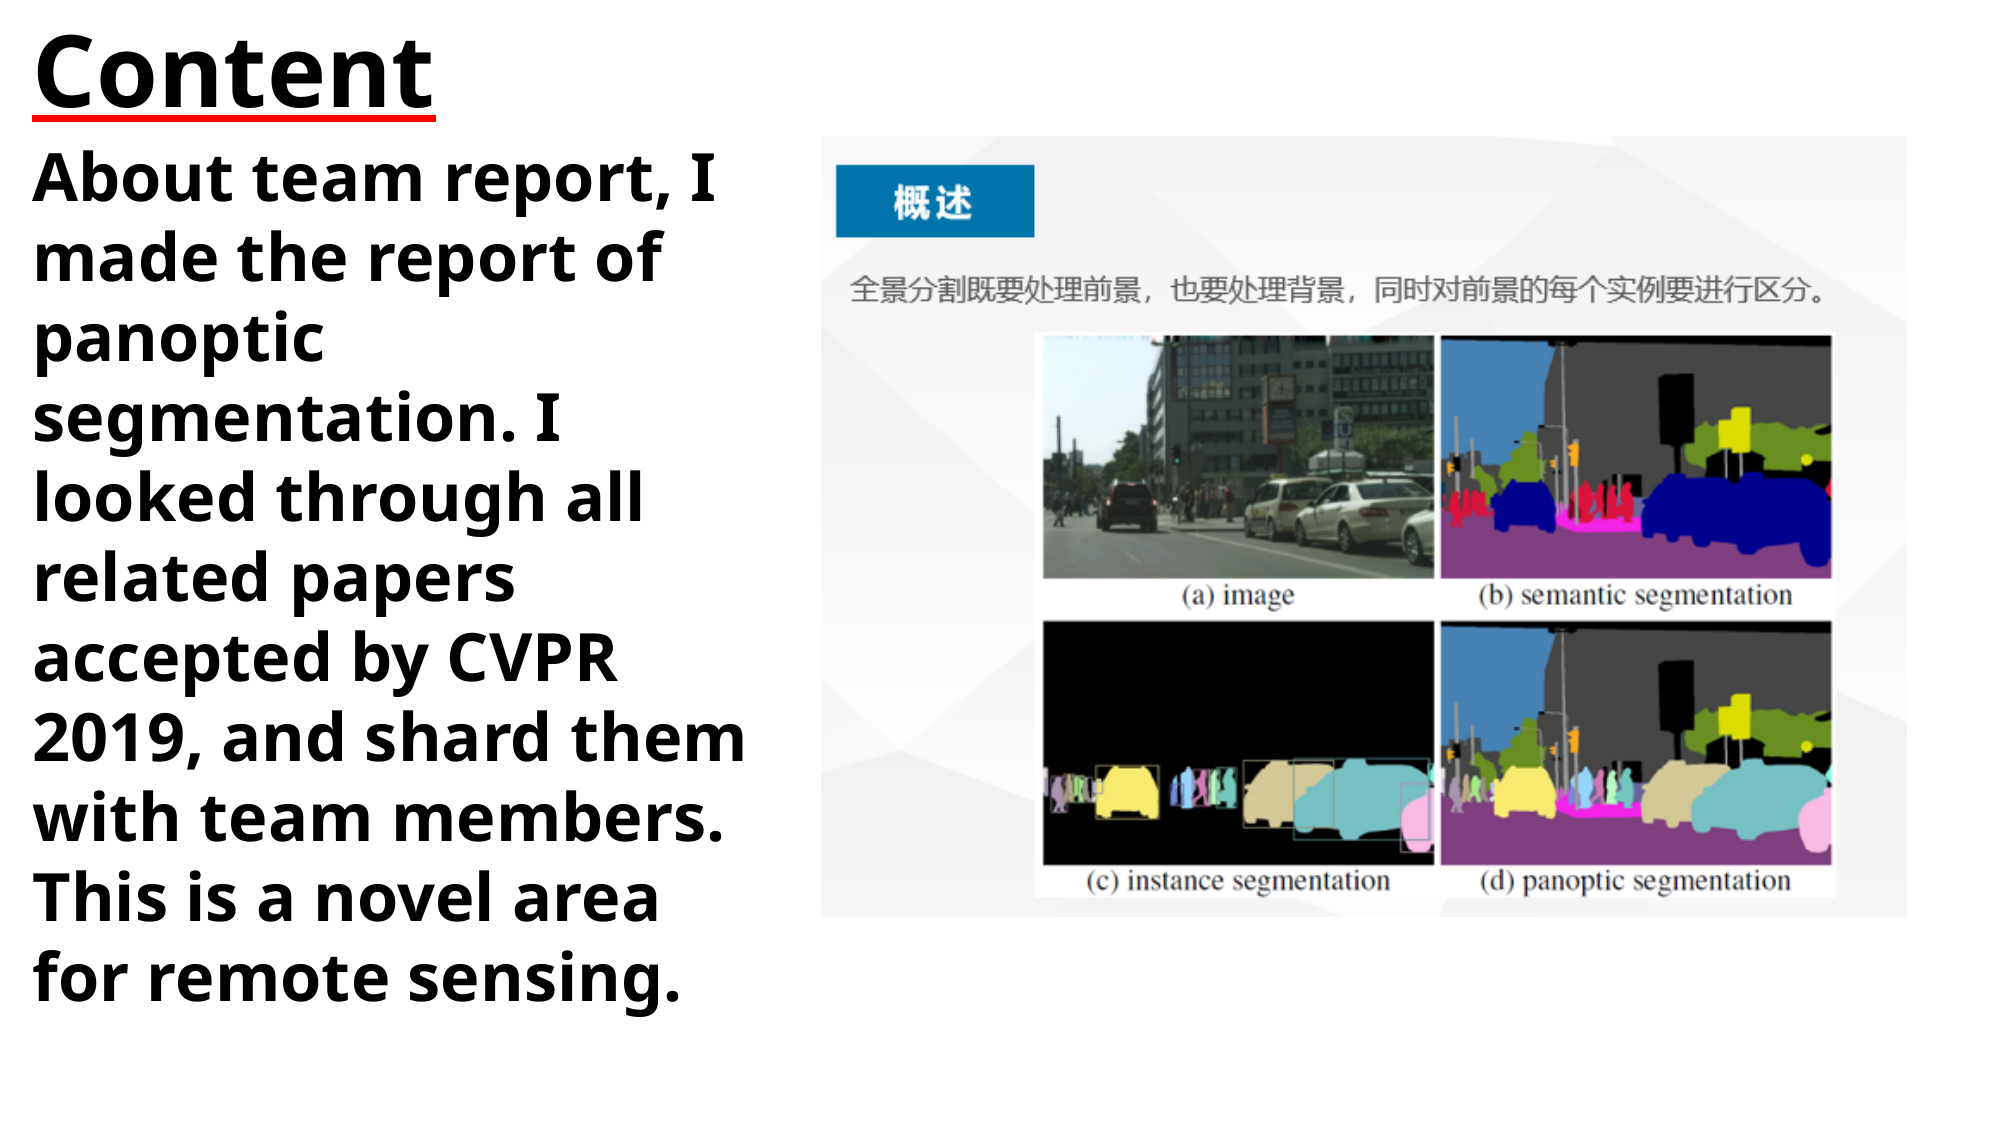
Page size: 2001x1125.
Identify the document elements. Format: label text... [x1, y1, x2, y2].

text_box Content [17, 0, 1116, 135]
picture [821, 136, 1907, 917]
text_box About team report, I made the report of panoptic segmentation. I looked through all related papers accepted by CVPR 2019, and shard them with team members. This is a novel area for remote sensing. [17, 127, 774, 1023]
